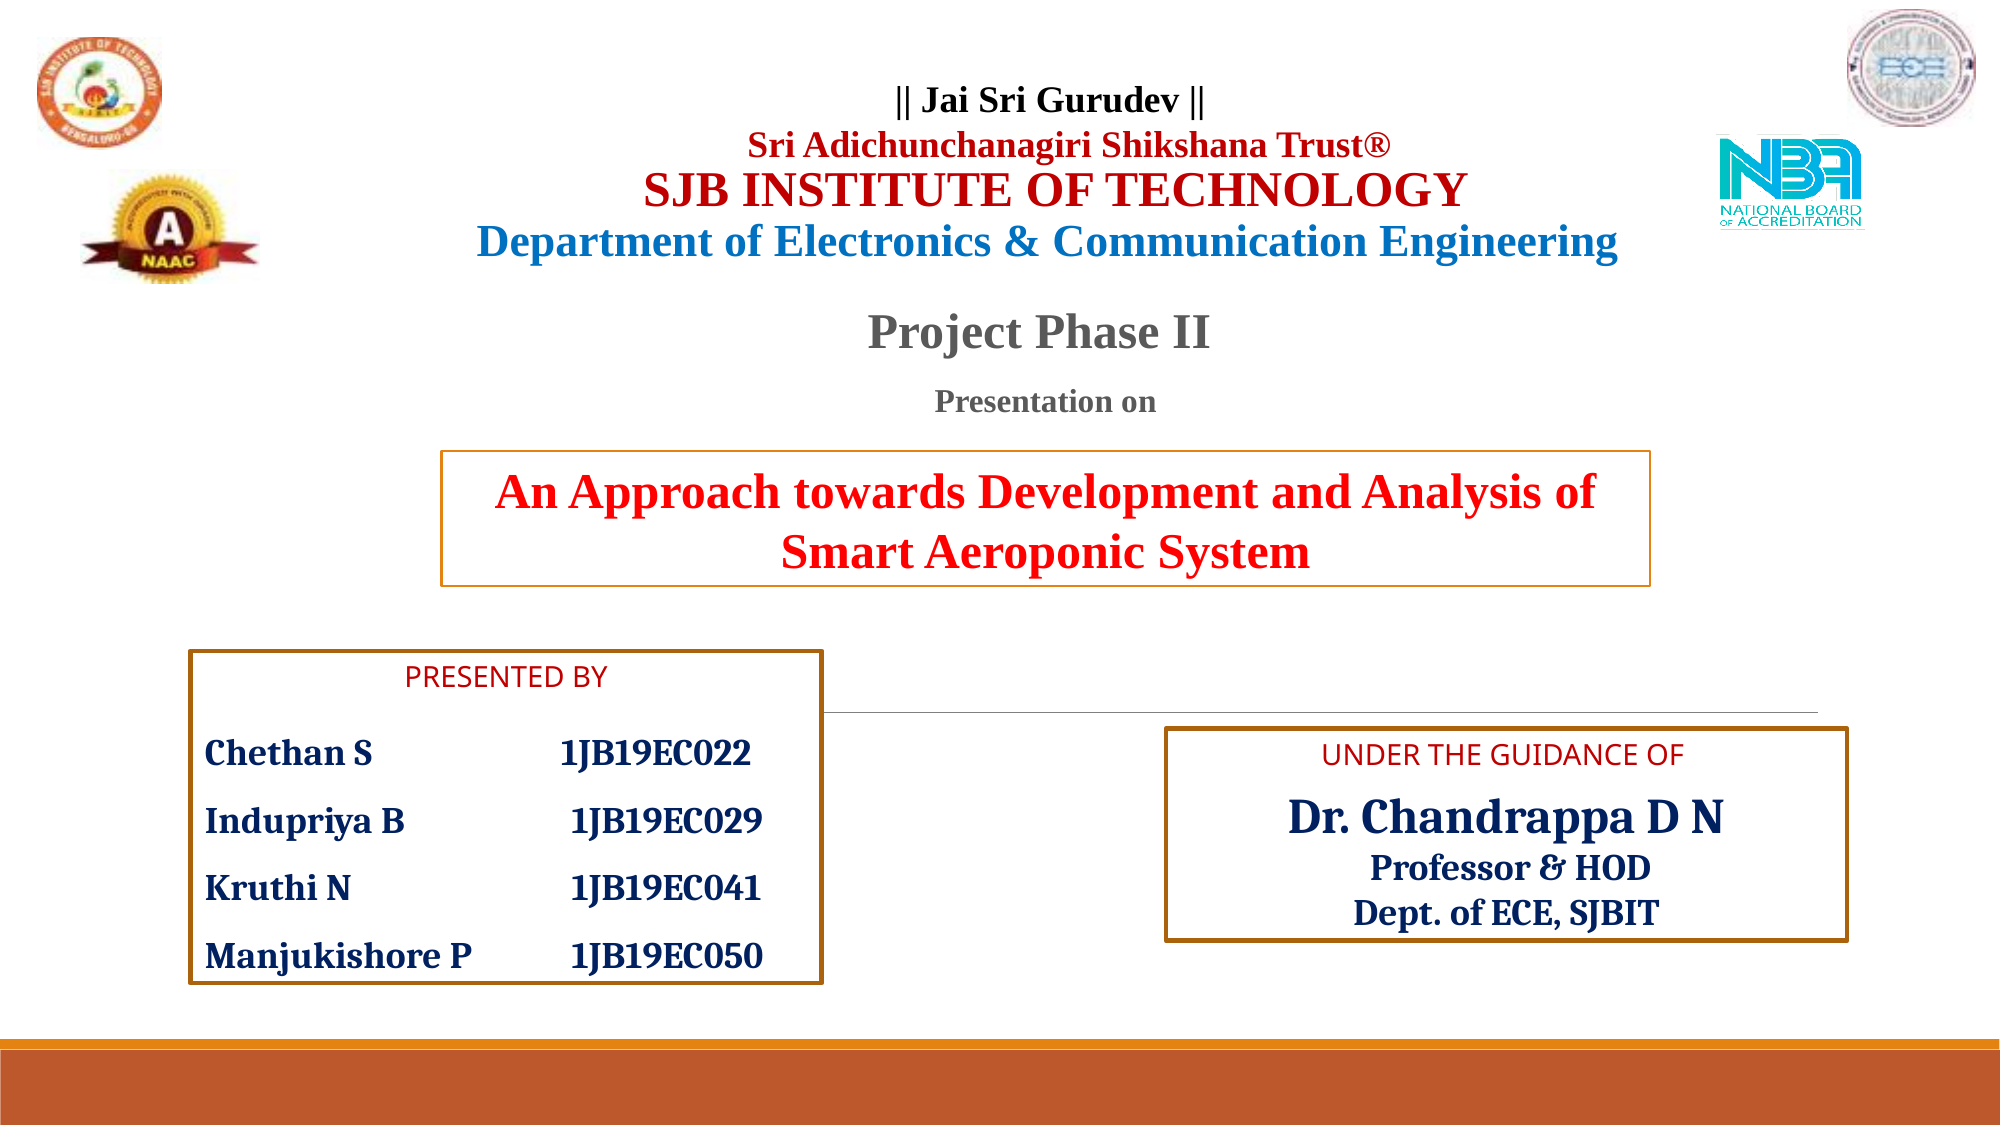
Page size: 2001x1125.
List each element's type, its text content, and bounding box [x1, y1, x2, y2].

text_box || Jai Sri Gurudev || Sri Adichunchanagiri Shikshana Trust® [545, 67, 1546, 173]
text_box An Approach towards Development and Analysis of Smart Aeroponic System [440, 450, 1651, 587]
picture [1712, 130, 1869, 235]
text_box Presented By Chethan S 1JB19EC022 Indupriya B 1JB19EC029 Kruthi N 1JB19EC041 Manjukishore P 1JB19EC050 [189, 650, 823, 984]
text_box Under the guidance of Dr. Chandrappa D N Professor & HOD Dept. of ECE, SJBIT [1165, 727, 1848, 942]
text_box SJB INSTITUTE OF TECHNOLOGY [548, 149, 1564, 202]
picture [36, 36, 163, 150]
picture [1846, 8, 1976, 127]
picture [79, 169, 261, 284]
text_box Project Phase II Presentation on [412, 290, 1679, 457]
text_box Department of Electronics & Communication Engineering [461, 202, 1692, 328]
